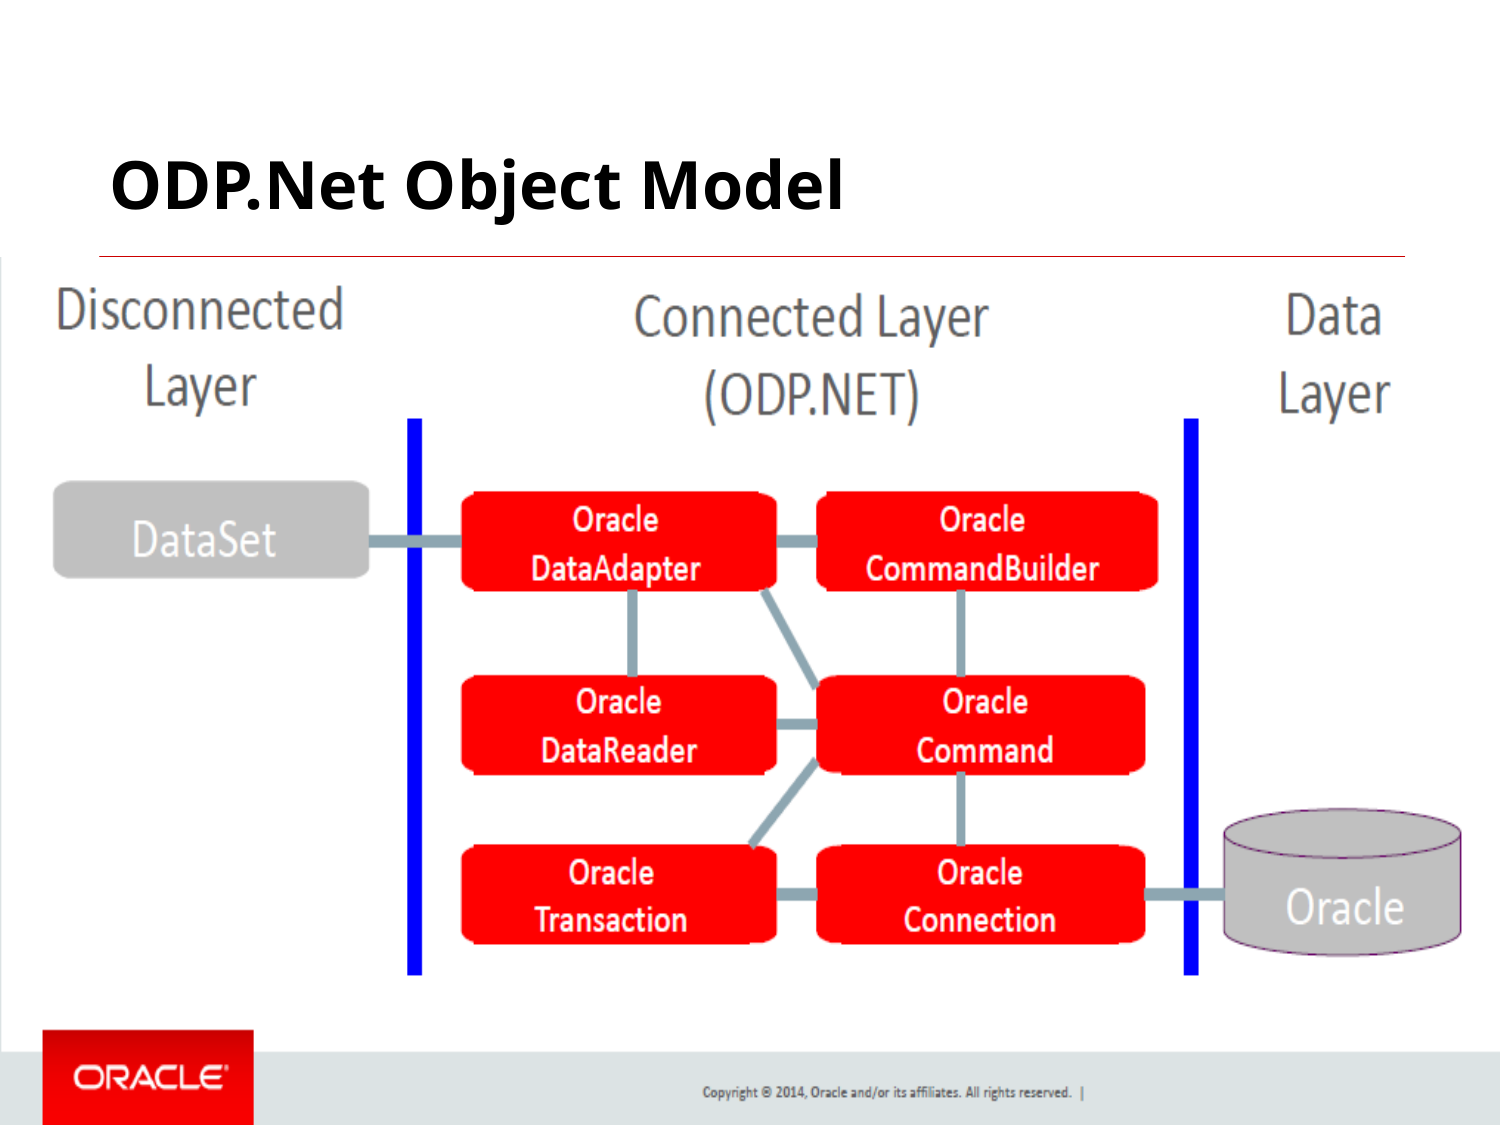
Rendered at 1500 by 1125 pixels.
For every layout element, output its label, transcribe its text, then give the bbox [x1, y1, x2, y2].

title ODP.Net Object Model [94, 31, 1407, 231]
picture [0, 257, 1500, 1125]
